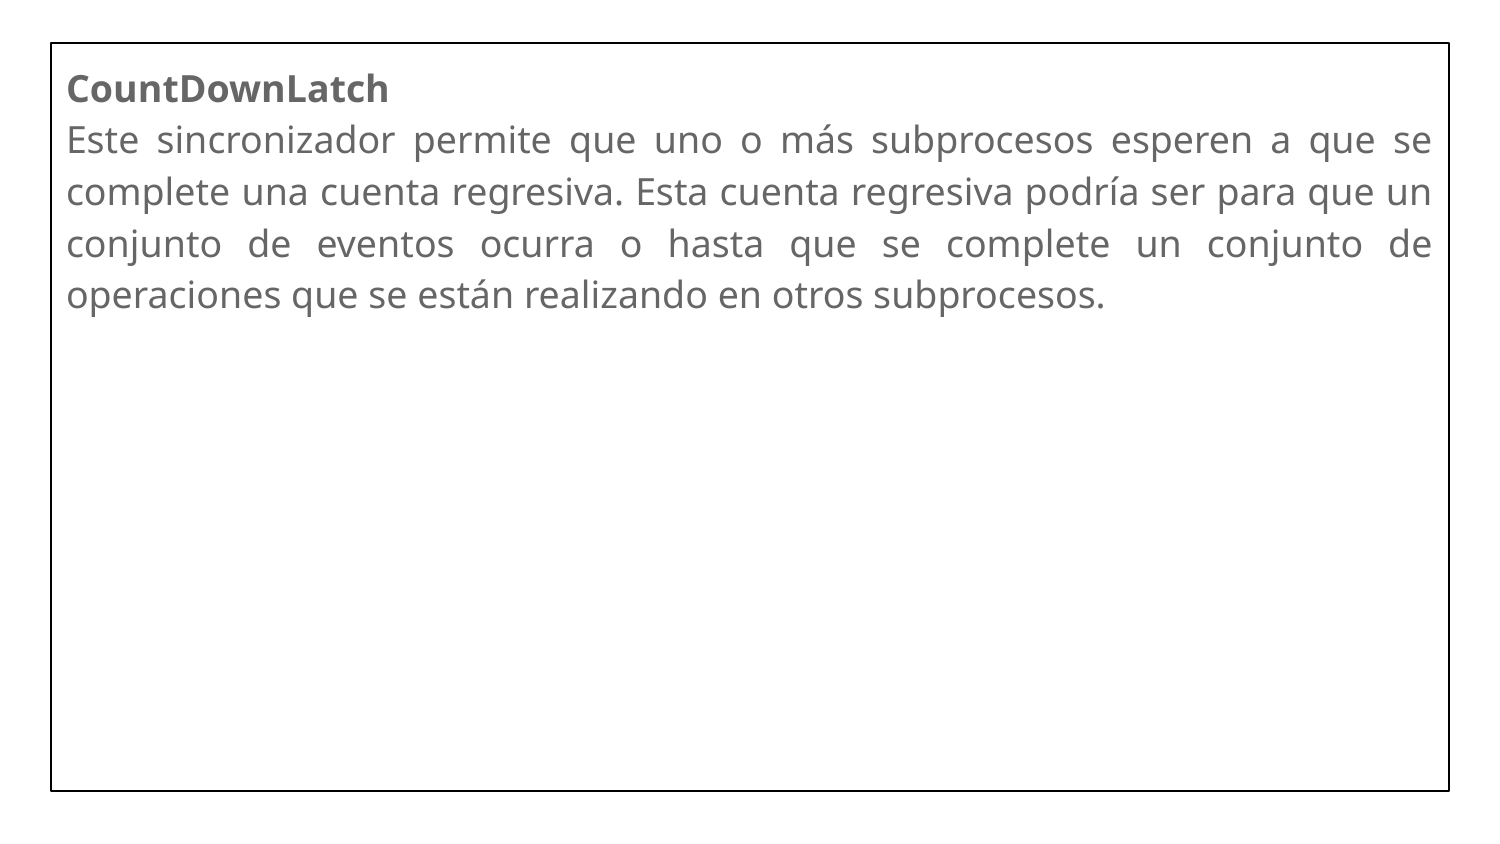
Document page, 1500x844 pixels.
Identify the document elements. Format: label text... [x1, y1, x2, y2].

list CountDownLatch Este sincronizador permite que uno o más subprocesos esperen a que se complete una cuenta regresiva. Esta cuenta regresiva podría ser para que un conjunto de eventos ocurra o hasta que se complete un conjunto de operaciones que se están realizando en otros subprocesos. [51, 42, 1449, 792]
